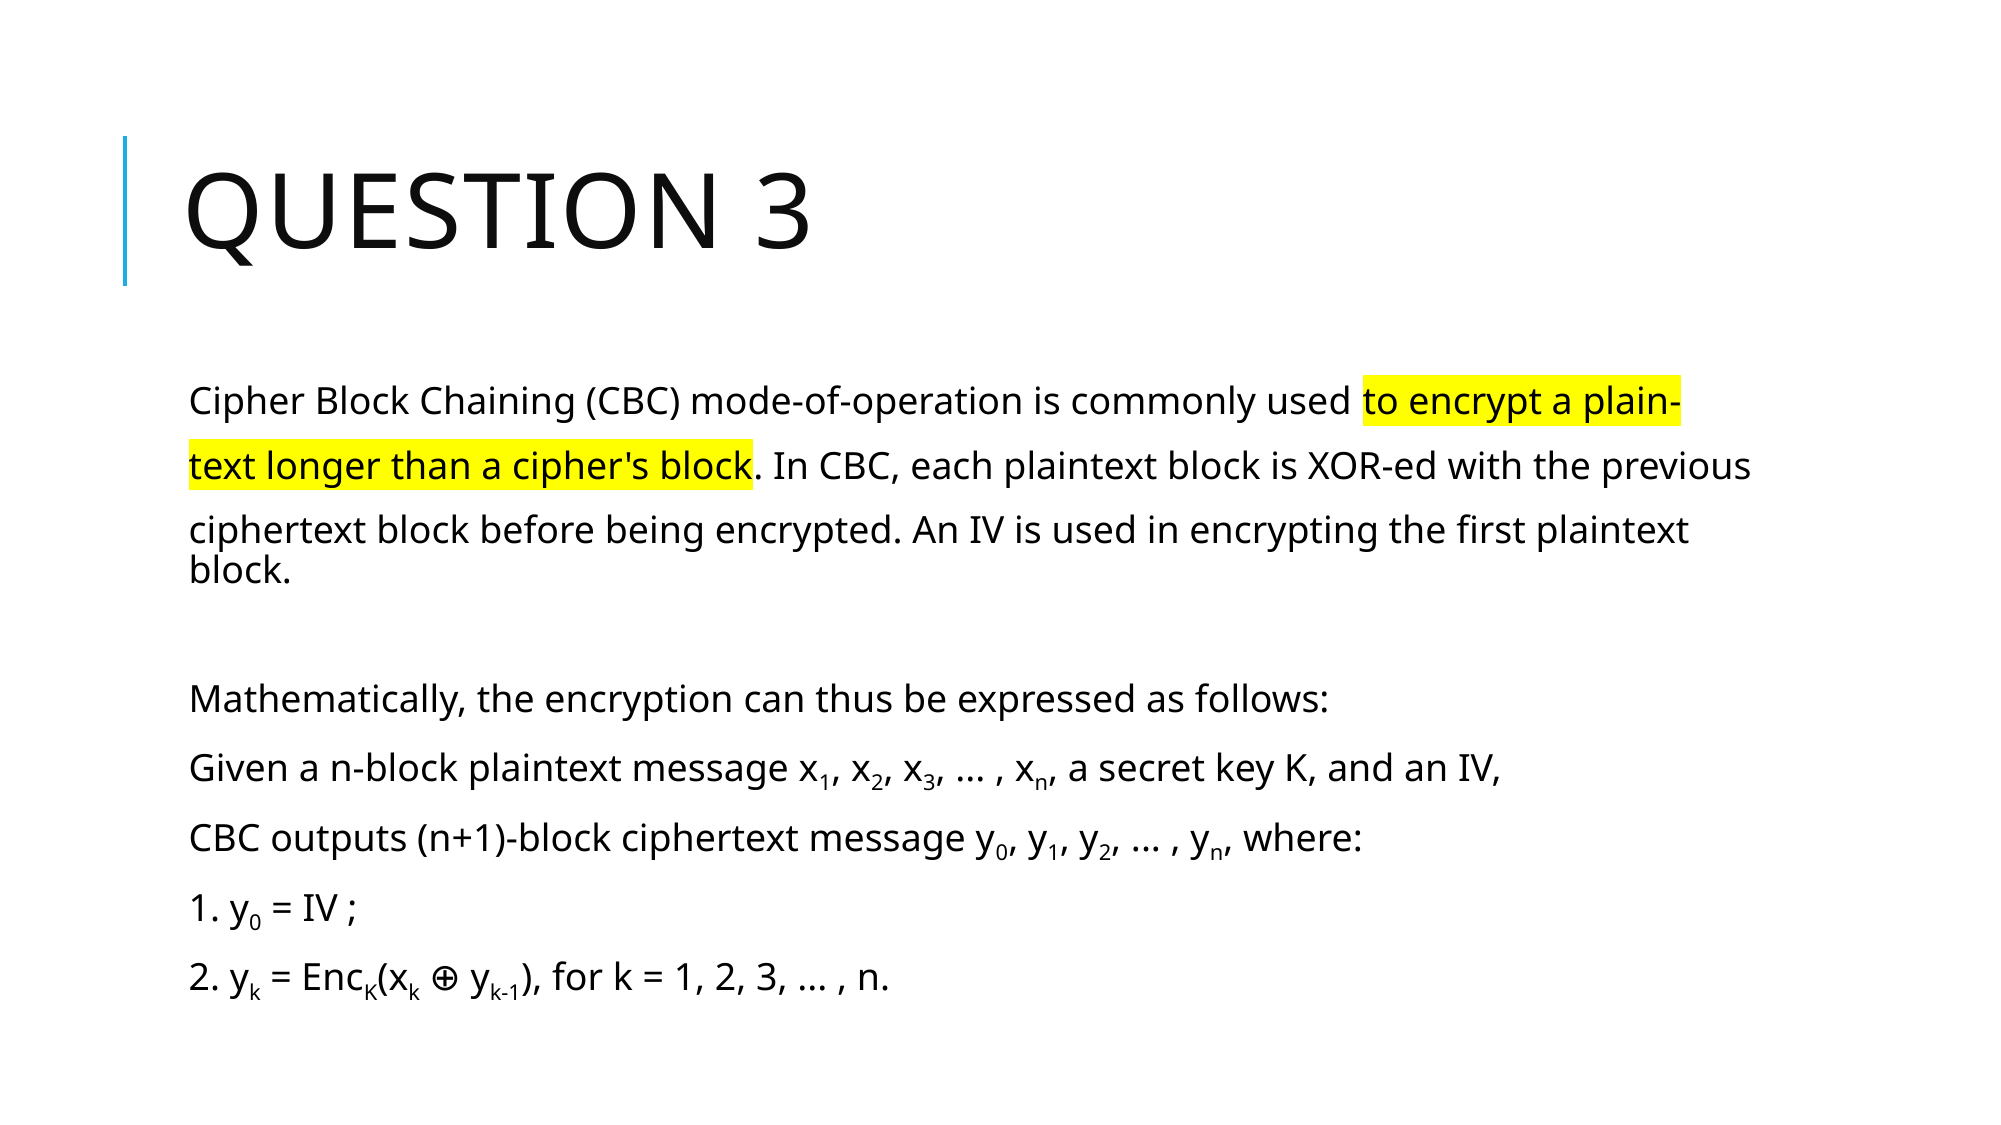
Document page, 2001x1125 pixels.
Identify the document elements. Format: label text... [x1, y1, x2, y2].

list Cipher Block Chaining (CBC) mode-of-operation is commonly used to encrypt a plain- text longer than a cipher's block. In CBC, each plaintext block is XOR-ed with the previous ciphertext block before being encrypted. An IV is used in encrypting the first plaintext block. Mathematically, the encryption can thus be expressed as follows: Given a n-block plaintext message x1, x2, x3, ... , xn, a secret key K, and an IV, CBC outputs (n+1)-block ciphertext message y0, y1, y2, ... , yn, where: 1. y0 = IV ; 2. yk = EncK(xk ⊕ yk-1), for k = 1, 2, 3, ... , n. [168, 375, 1763, 1035]
title Question 3 [168, 96, 1763, 342]
